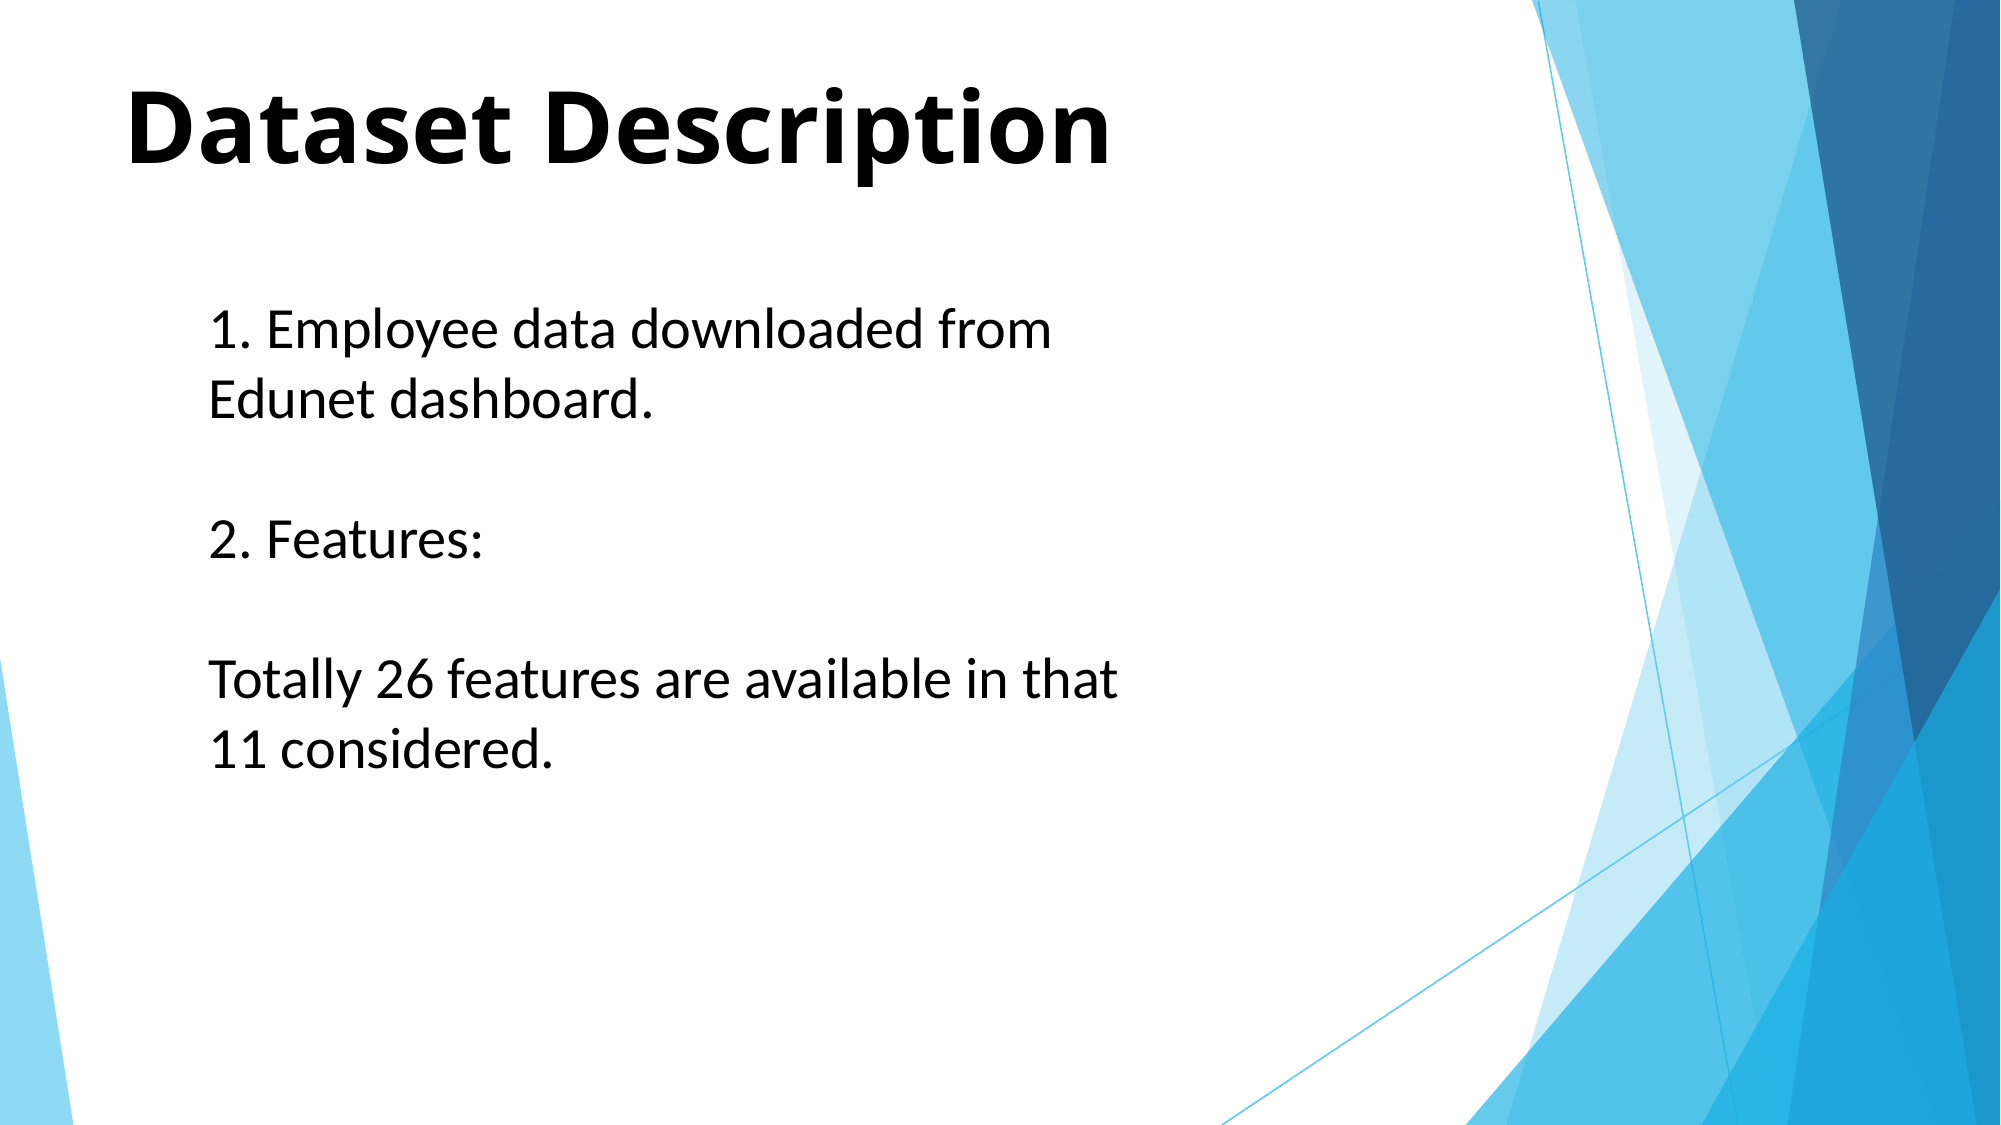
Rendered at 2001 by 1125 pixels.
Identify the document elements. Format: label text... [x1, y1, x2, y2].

text_box 1. Employee data downloaded from Edunet dashboard. 2. Features: Totally 26 features are available in that 11 considered. [194, 283, 1185, 788]
title Dataset Description [123, 63, 1877, 182]
